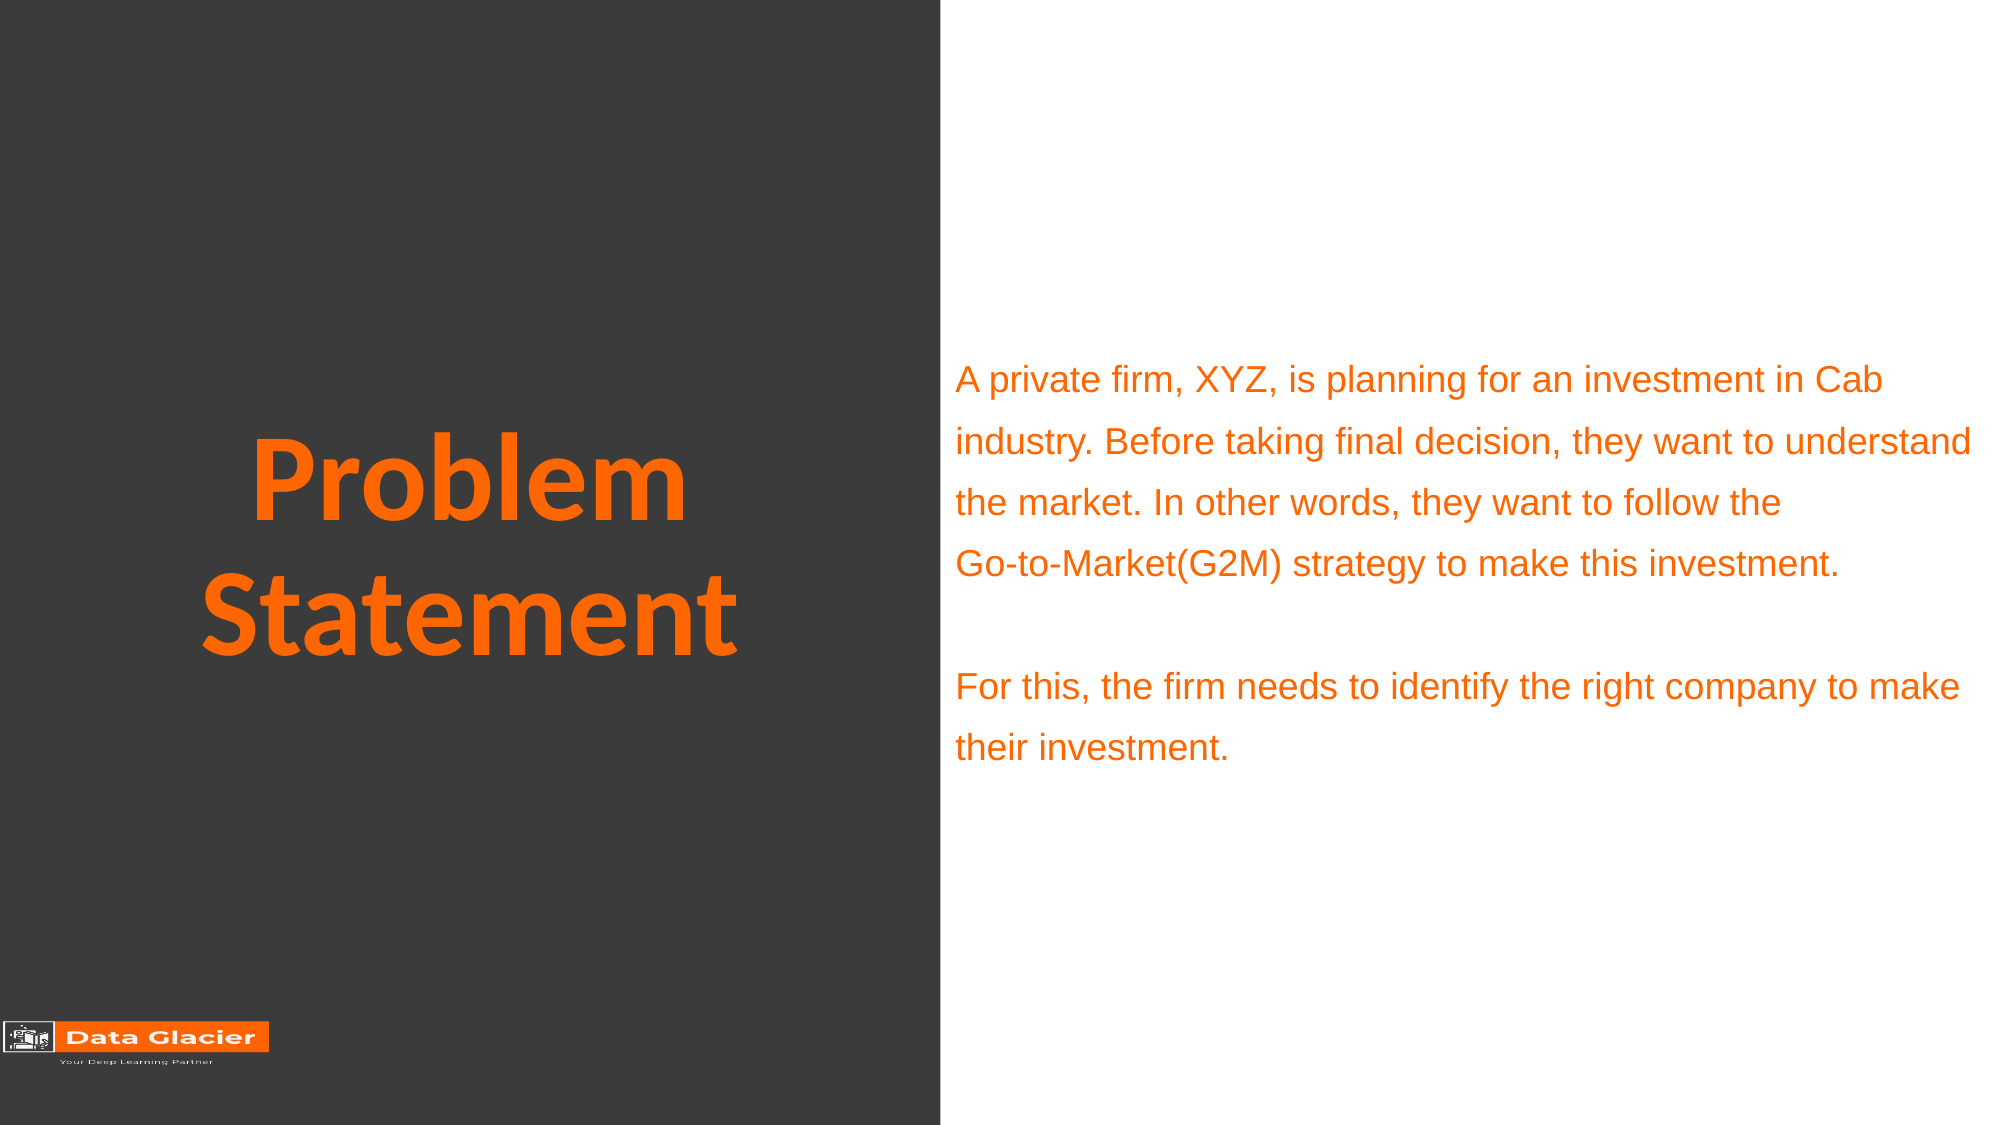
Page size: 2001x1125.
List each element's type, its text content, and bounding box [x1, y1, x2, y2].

title Problem Statement [0, 0, 940, 1125]
subtitle A private firm, XYZ, is planning for an investment in Cab industry. Before taking final decision, they want to understand the market. In other words, they want to follow the Go-to-Market(G2M) strategy to make this investment. For this, the firm needs to identify the right company to make their investment. [940, 0, 2000, 1125]
picture [0, 961, 272, 1125]
